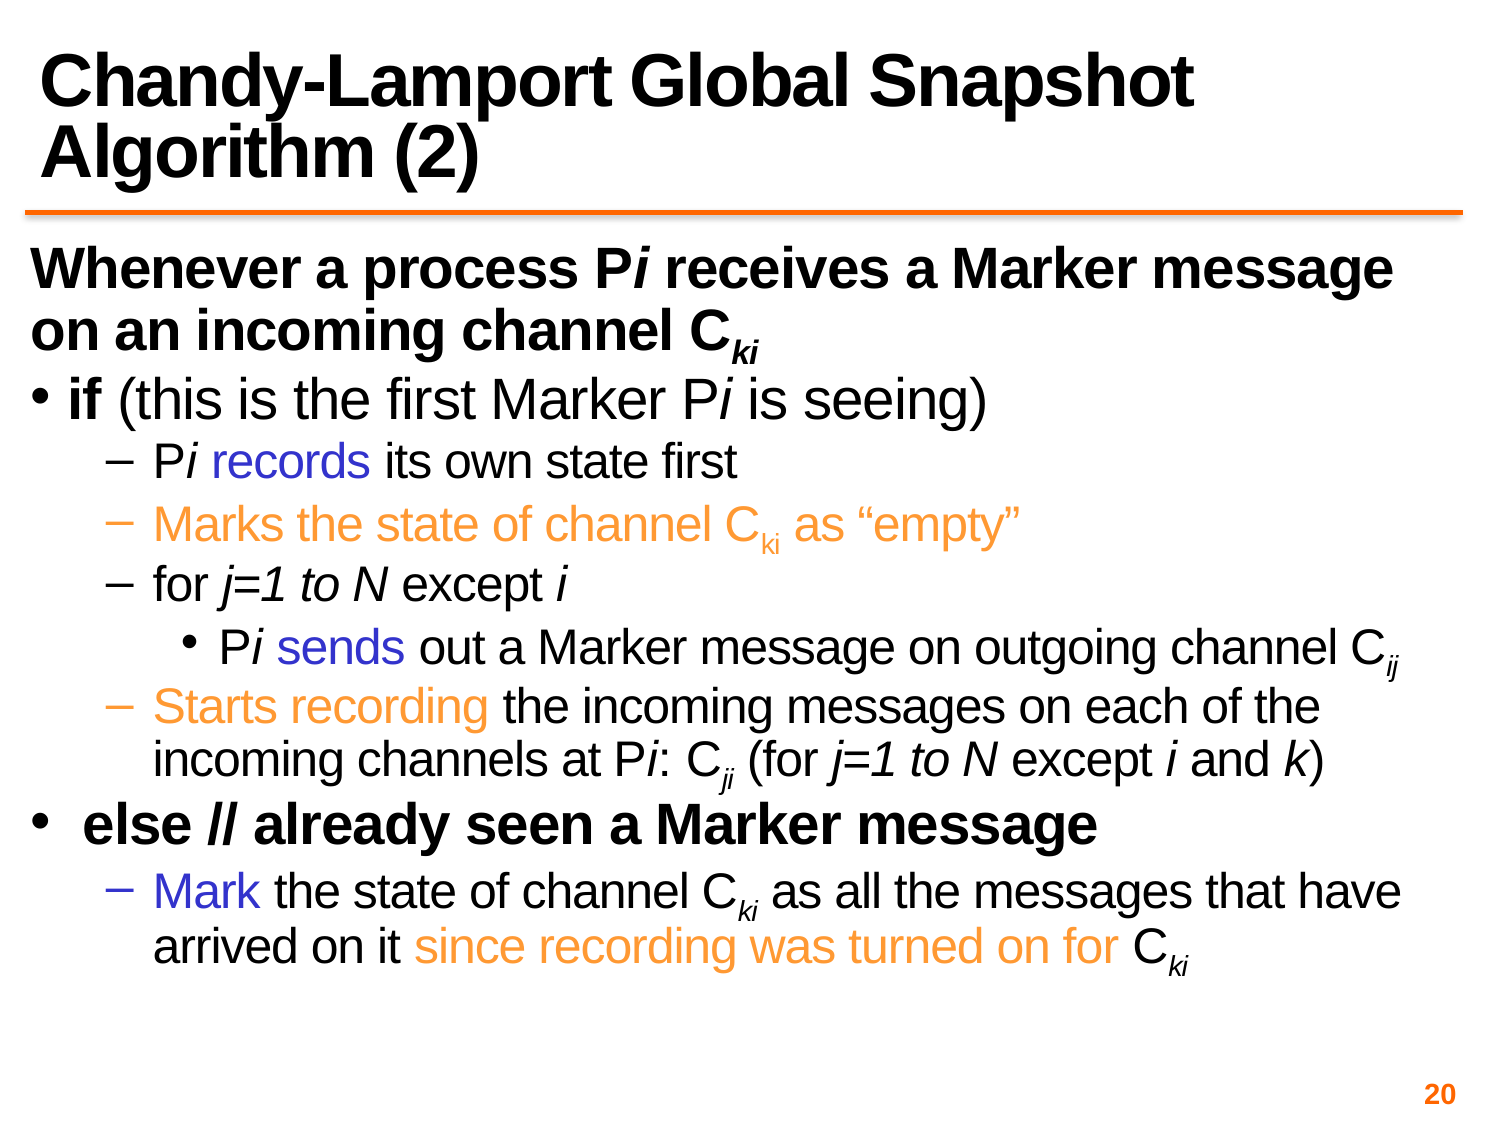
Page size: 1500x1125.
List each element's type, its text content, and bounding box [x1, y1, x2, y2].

title Chandy-Lamport Global Snapshot Algorithm (2) [24, 24, 1463, 201]
list Whenever a process Pi receives a Marker message on an incoming channel Cki if (this is the first Marker Pi is seeing) Pi records its own state first Marks the state of channel Cki as “empty” for j=1 to N except i Pi sends out a Marker message on outgoing channel Cij Starts recording the incoming messages on each of the incoming channels at Pi: Cji (for j=1 to N except i and k) else // already seen a Marker message Mark the state of channel Cki as all the messages that have arrived on it since recording was turned on for Cki [24, 237, 1463, 1063]
slide_number 20 [1112, 1074, 1463, 1110]
